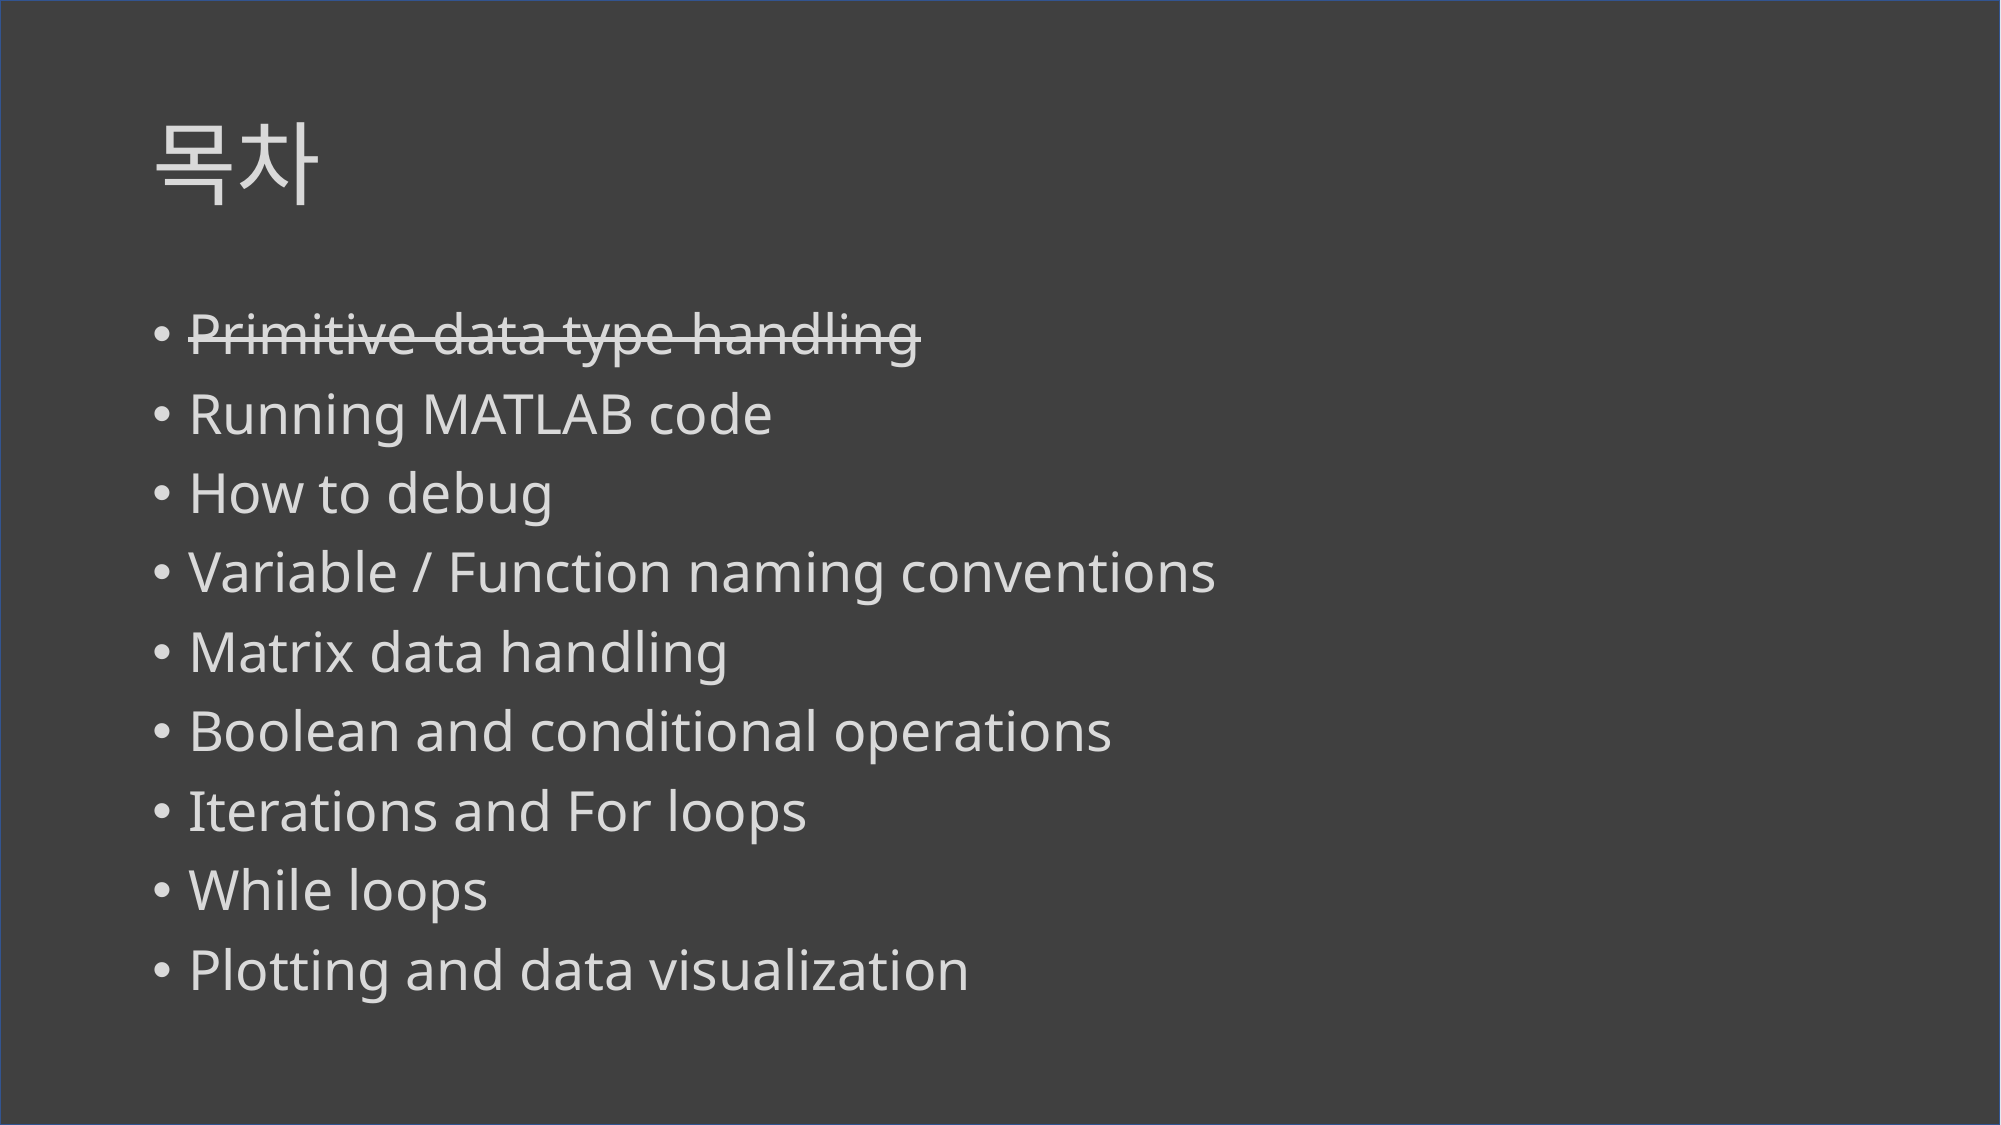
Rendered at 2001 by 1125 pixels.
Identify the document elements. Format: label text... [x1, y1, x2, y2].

title 목차 [137, 59, 1863, 278]
list Primitive data type handling Running MATLAB code How to debug Variable / Function naming conventions Matrix data handling Boolean and conditional operations Iterations and For loops While loops Plotting and data visualization [137, 299, 1863, 1014]
